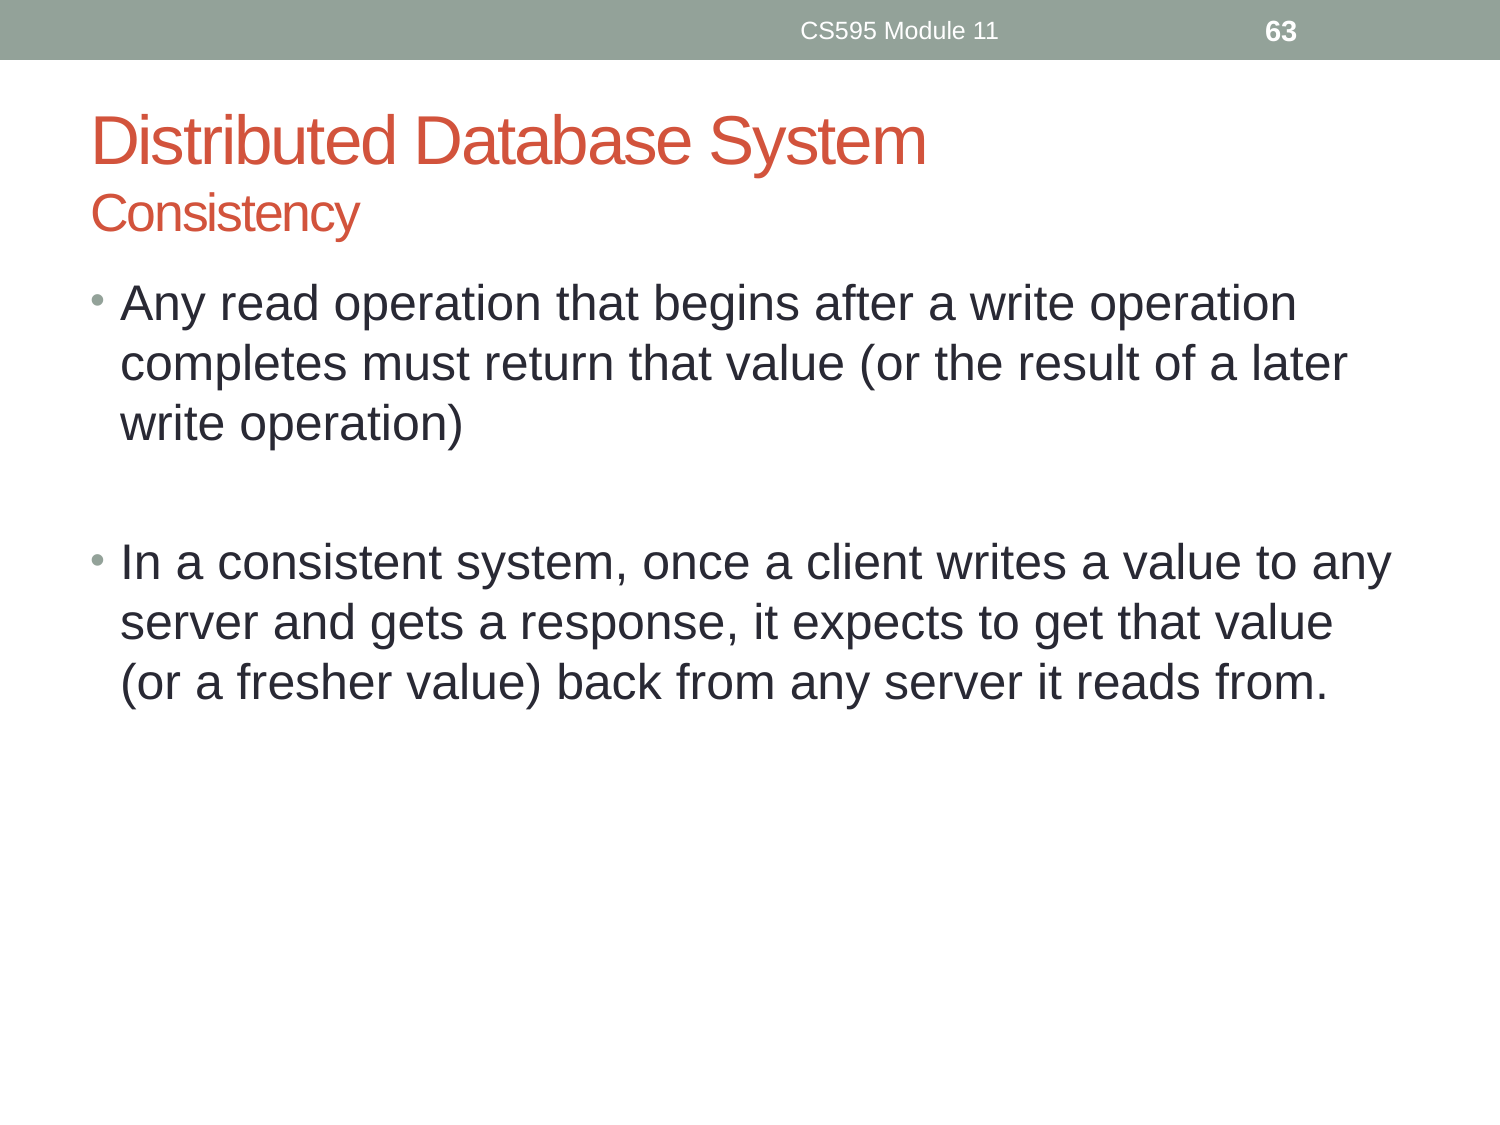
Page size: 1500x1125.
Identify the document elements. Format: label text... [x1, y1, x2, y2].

title Distributed Database System Consistency [75, 87, 1425, 250]
slide_number 63 [1250, 3, 1425, 57]
footer CS595 Module 11 [562, 3, 1238, 57]
list Any read operation that begins after a write operation completes must return that value (or the result of a later write operation) In a consistent system, once a client writes a value to any server and gets a response, it expects to get that value (or a fresher value) back from any server it reads from. [75, 262, 1425, 1063]
